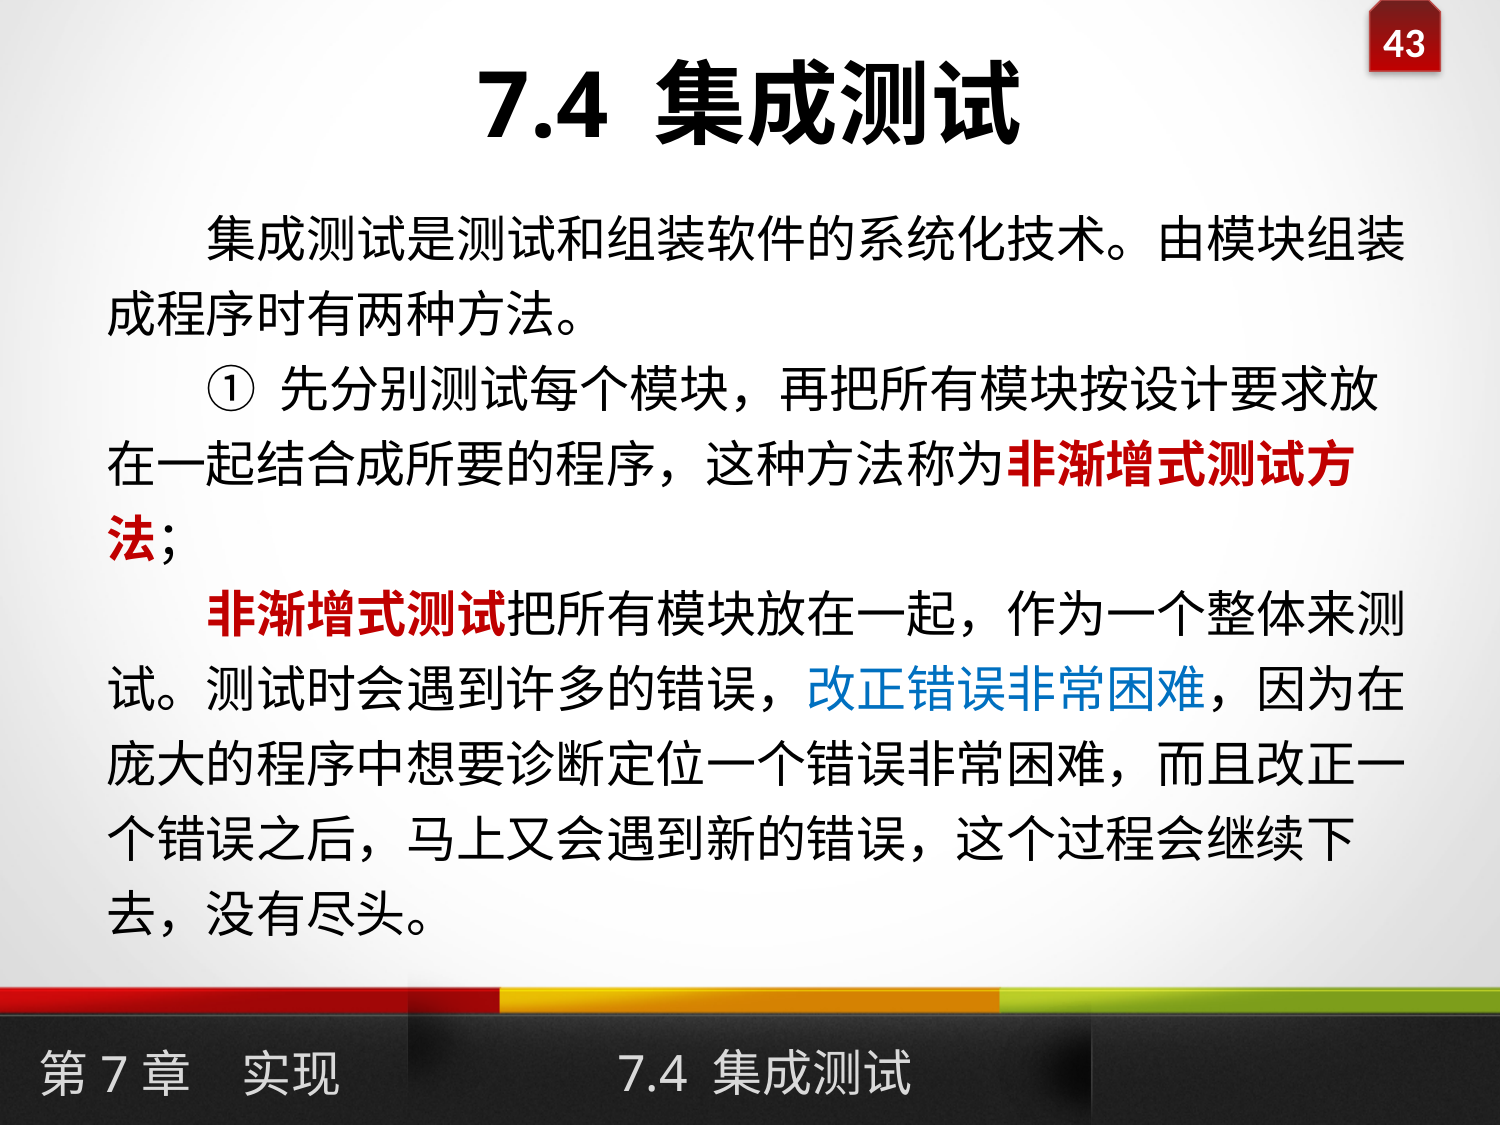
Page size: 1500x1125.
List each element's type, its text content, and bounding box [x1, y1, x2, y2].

list 集成测试是测试和组装软件的系统化技术。由模块组装成程序时有两种方法。 ① 先分别测试每个模块，再把所有模块按设计要求放在一起结合成所要的程序，这种方法称为非渐增式测试方法； 非渐增式测试把所有模块放在一起，作为一个整体来测试。测试时会遇到许多的错误，改正错误非常困难，因为在庞大的程序中想要诊断定位一个错误非常困难，而且改正一个错误之后，马上又会遇到新的错误，这个过程会继续下去，没有尽头。 [90, 184, 1440, 851]
text_box 7.4 集成测试 [458, 1032, 1073, 1111]
title 7.4 集成测试 [74, 6, 1426, 195]
picture [0, 0, 1500, 1125]
text_box 第7章 实现 [0, 1033, 380, 1112]
